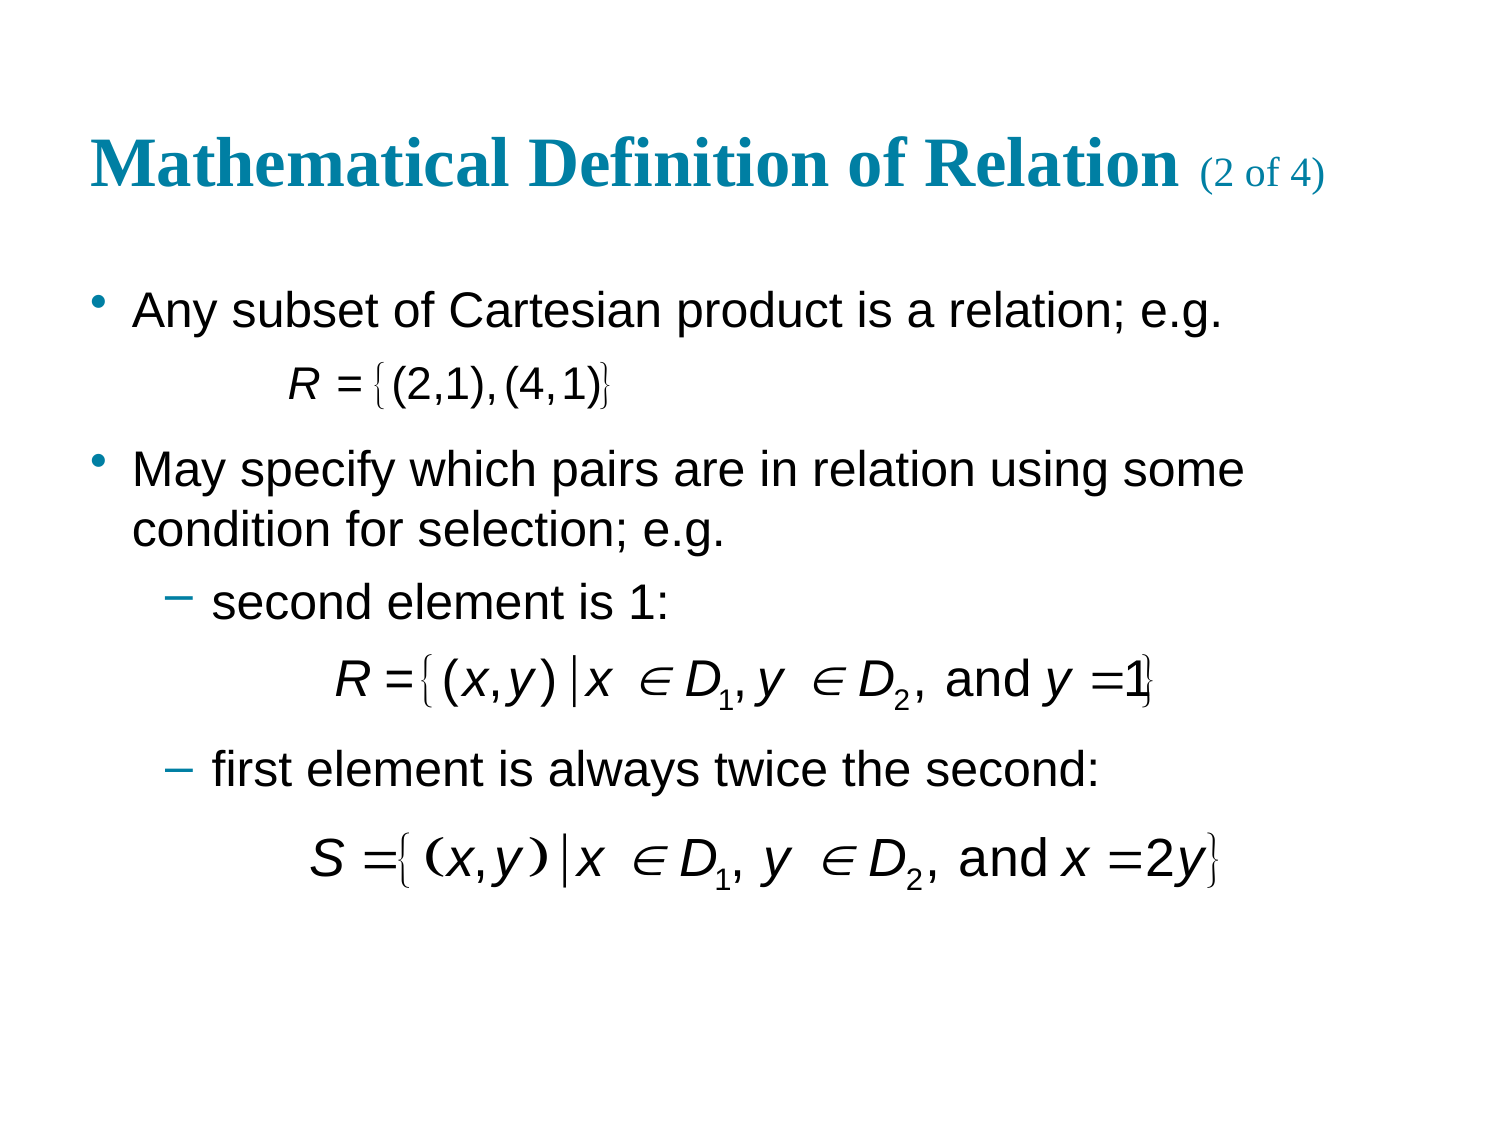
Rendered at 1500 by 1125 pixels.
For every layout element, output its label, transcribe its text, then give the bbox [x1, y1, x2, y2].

list May specify which pairs are in relation using some condition for selection; e.g. second element is 1: [75, 421, 1426, 638]
list Any subset of Cartesian product is a relation; e.g. [75, 262, 1425, 350]
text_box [303, 822, 1241, 904]
title Mathematical Definition of Relation (2 of 4) [75, 0, 1425, 216]
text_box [281, 357, 627, 420]
list first element is always twice the second: [75, 721, 1425, 797]
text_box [327, 644, 1173, 723]
